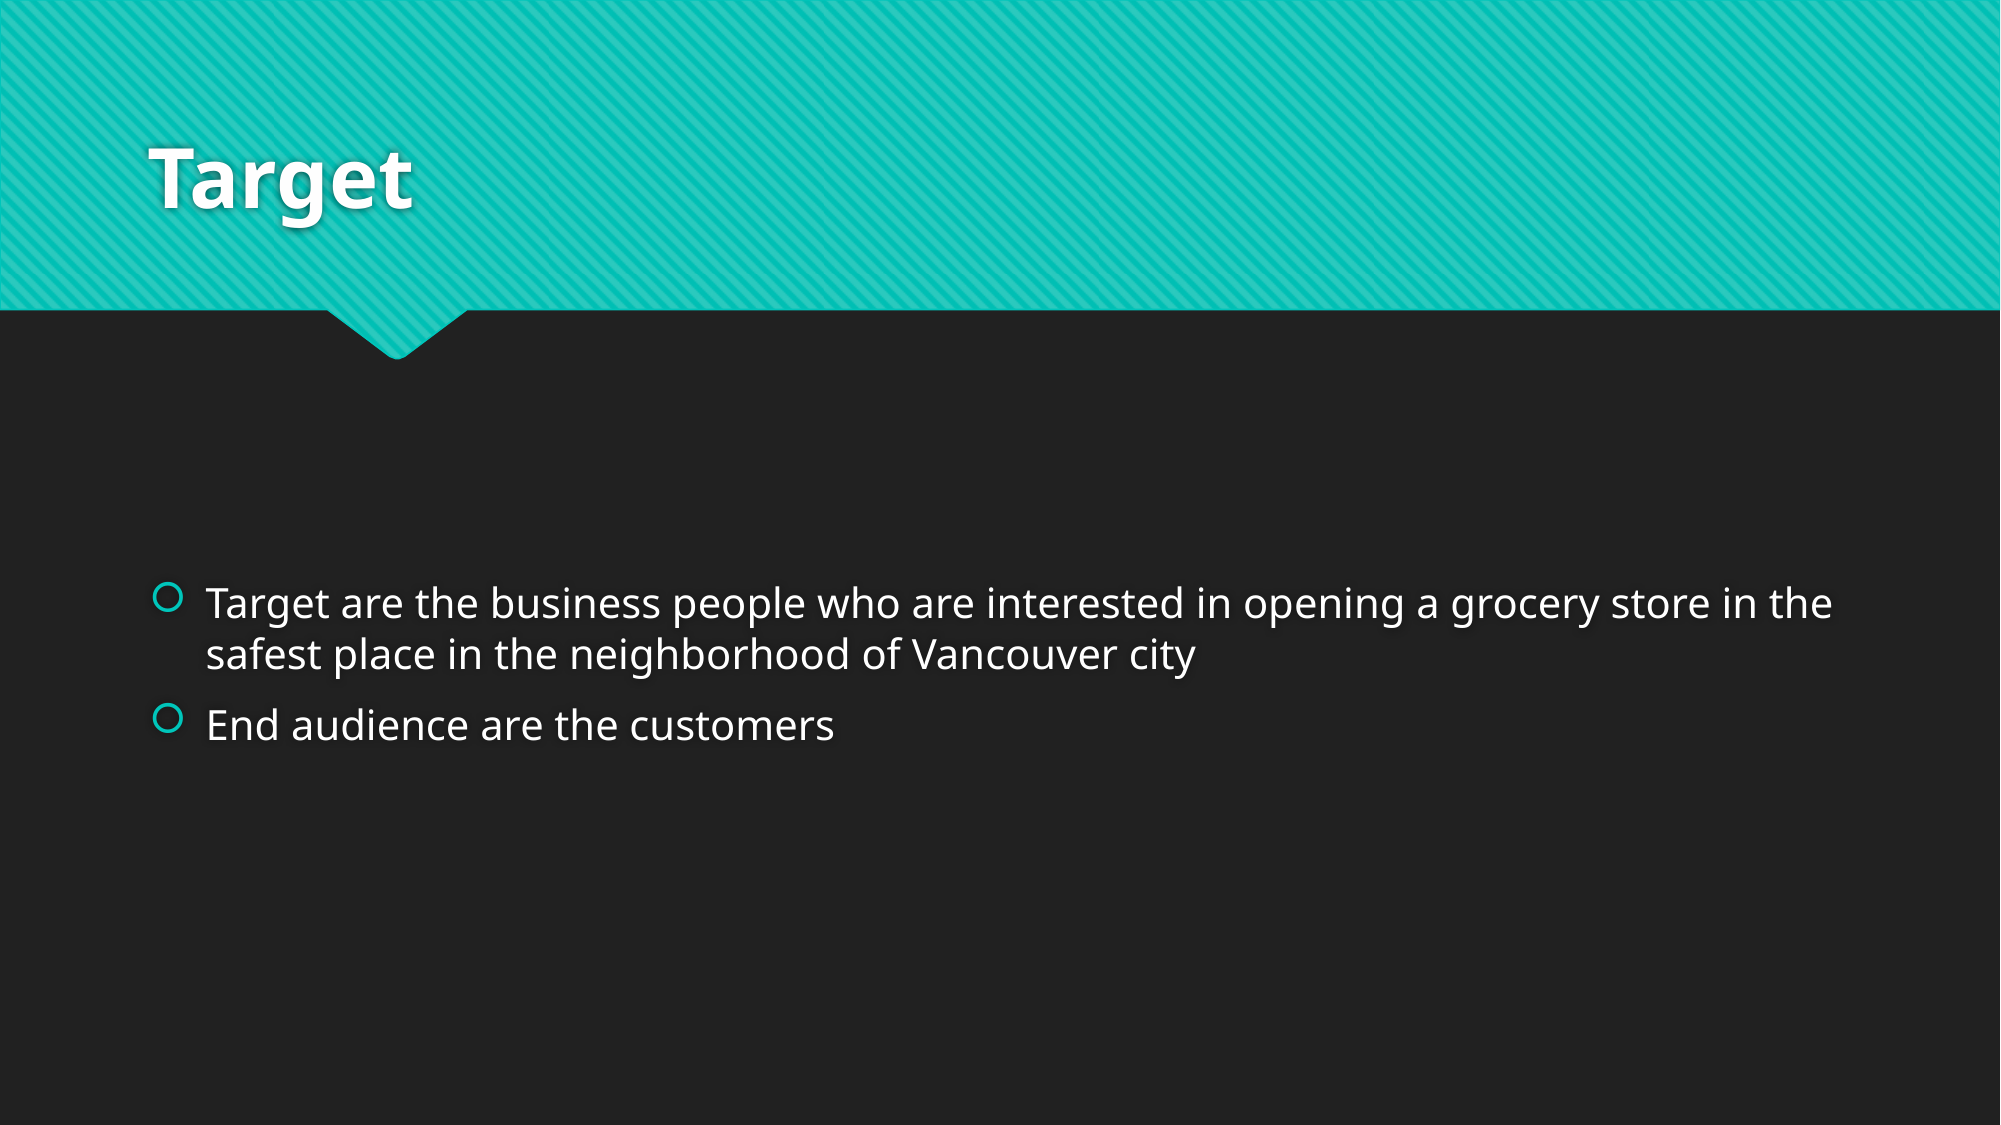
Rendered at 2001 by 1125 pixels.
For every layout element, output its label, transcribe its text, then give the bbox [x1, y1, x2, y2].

title Target [132, 73, 1868, 233]
list Target are the business people who are interested in opening a grocery store in the safest place in the neighborhood of Vancouver city End audience are the customers [134, 364, 1866, 962]
